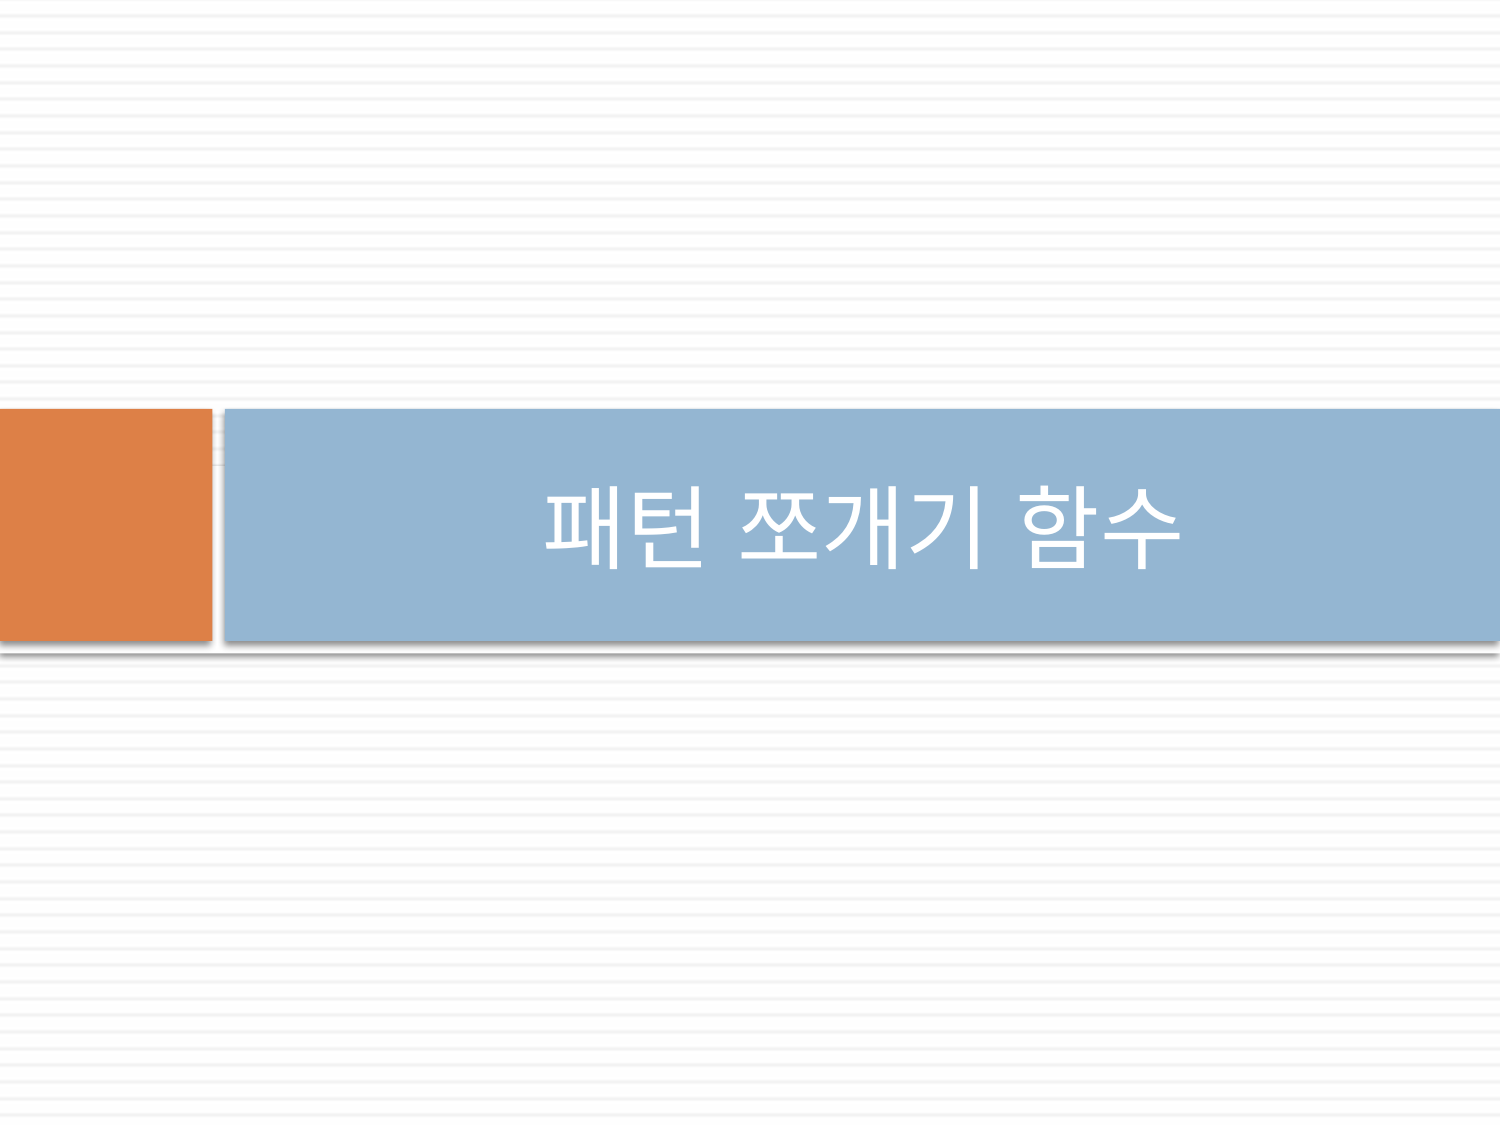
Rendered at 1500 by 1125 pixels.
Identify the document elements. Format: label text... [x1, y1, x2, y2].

title 패턴 쪼개기 함수 [238, 444, 1489, 607]
